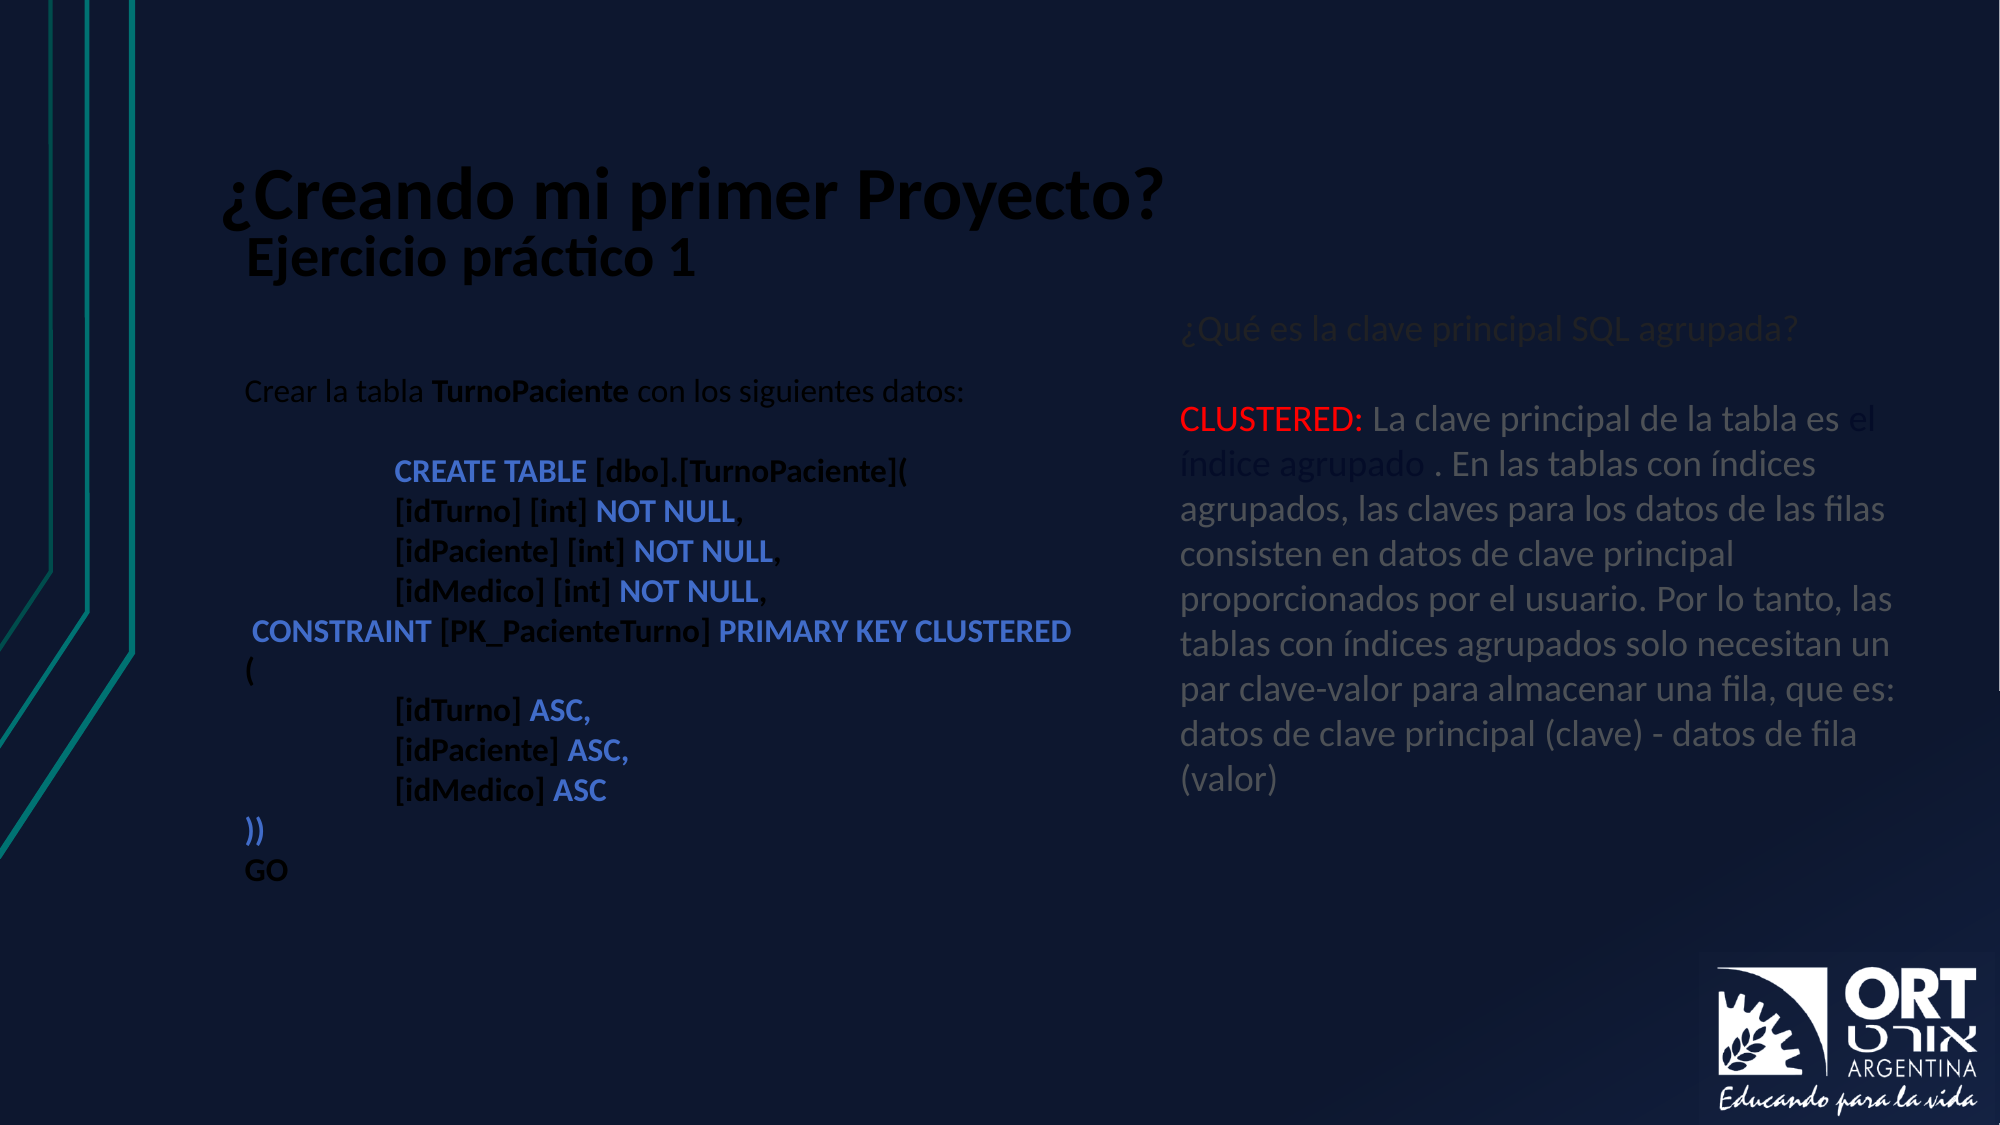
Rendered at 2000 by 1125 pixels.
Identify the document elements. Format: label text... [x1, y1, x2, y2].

picture [1699, 952, 1995, 1125]
text_box ¿Qué es la clave principal SQL agrupada? CLUSTERED: La clave principal de la tabla es el índice agrupado . En las tablas con índices agrupados, las claves para los datos de las filas consisten en datos de clave principal proporcionados por el usuario. Por lo tanto, las tablas con índices agrupados solo necesitan un par clave-valor para almacenar una fila, que es: datos de clave principal (clave) - datos de fila (valor) [1164, 296, 1945, 807]
text_box Ejercicio práctico 1 [231, 211, 719, 296]
title ¿Creando mi primer Proyecto? [199, 45, 1900, 246]
text_box Crear la tabla TurnoPaciente con los siguientes datos: CREATE TABLE [dbo].[TurnoPaciente]( [idTurno] [int] NOT NULL, [idPaciente] [int] NOT NULL, [idMedico] [int] NOT NULL, CONSTRAINT [PK_PacienteTurno] PRIMARY KEY CLUSTERED ( [idTurno] ASC, [idPaciente] ASC, [idMedico] ASC )) GO [229, 361, 1744, 936]
